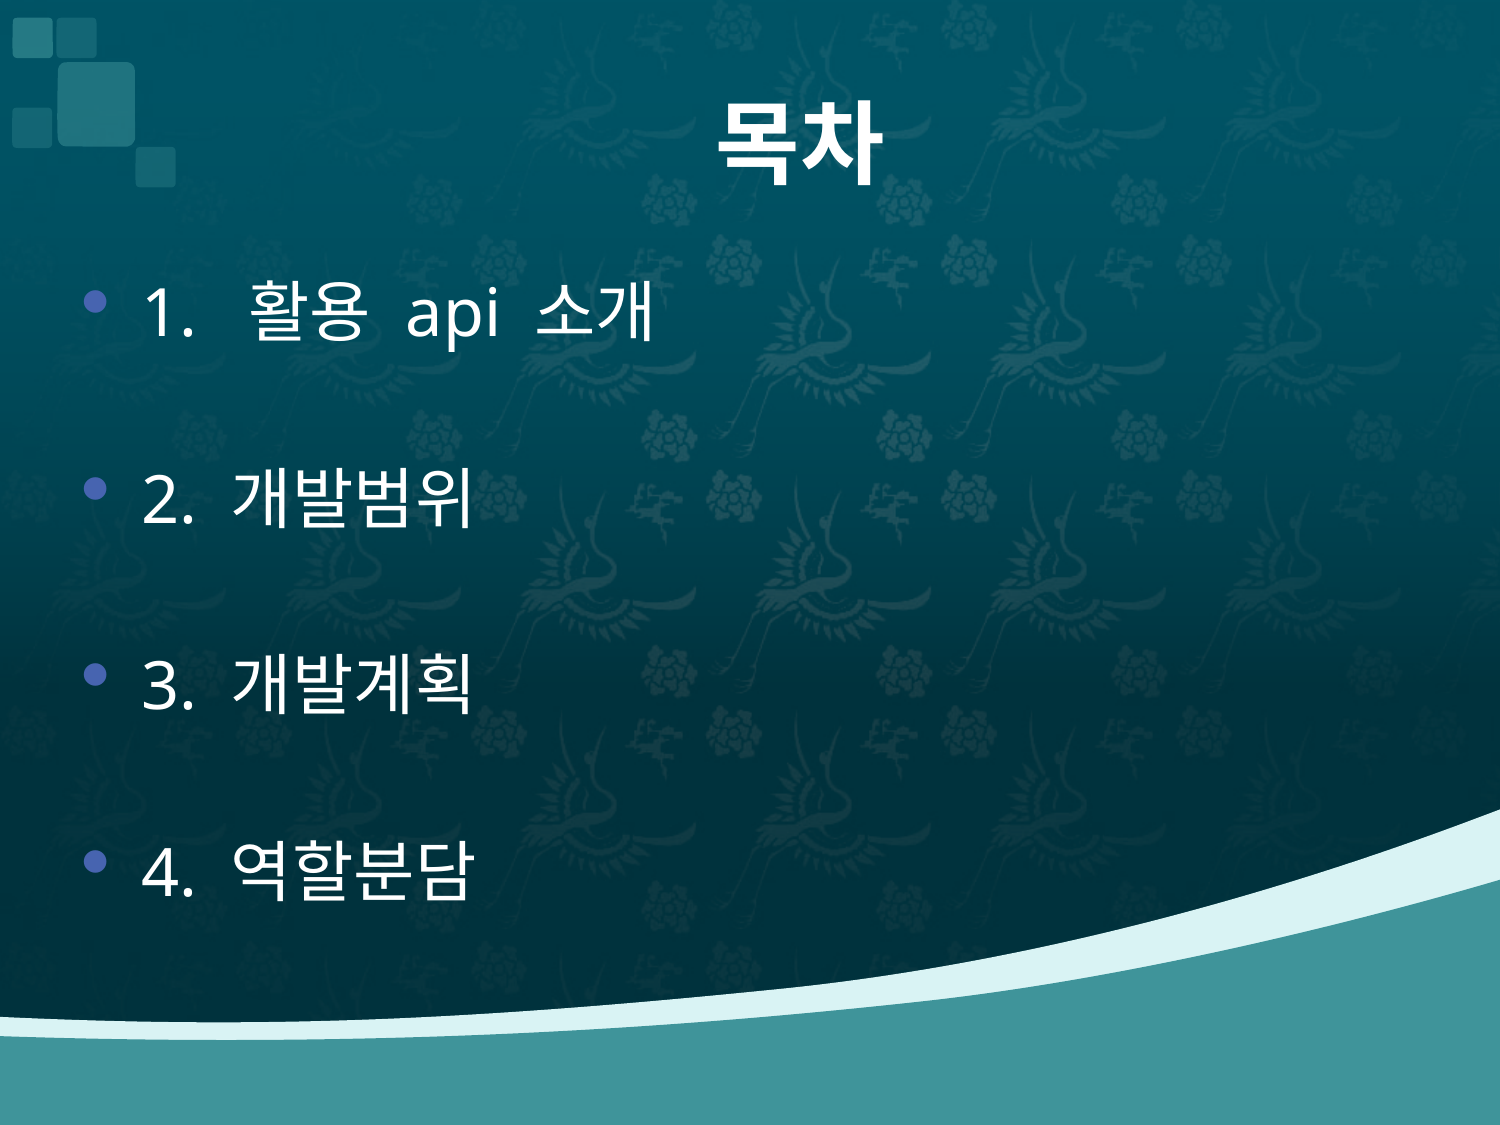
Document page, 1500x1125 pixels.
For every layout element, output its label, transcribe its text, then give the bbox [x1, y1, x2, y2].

list 1. 활용 api 소개 2. 개발범위 3. 개발계획 4. 역할분담 [70, 262, 1425, 1005]
title 목차 [187, 58, 1414, 223]
